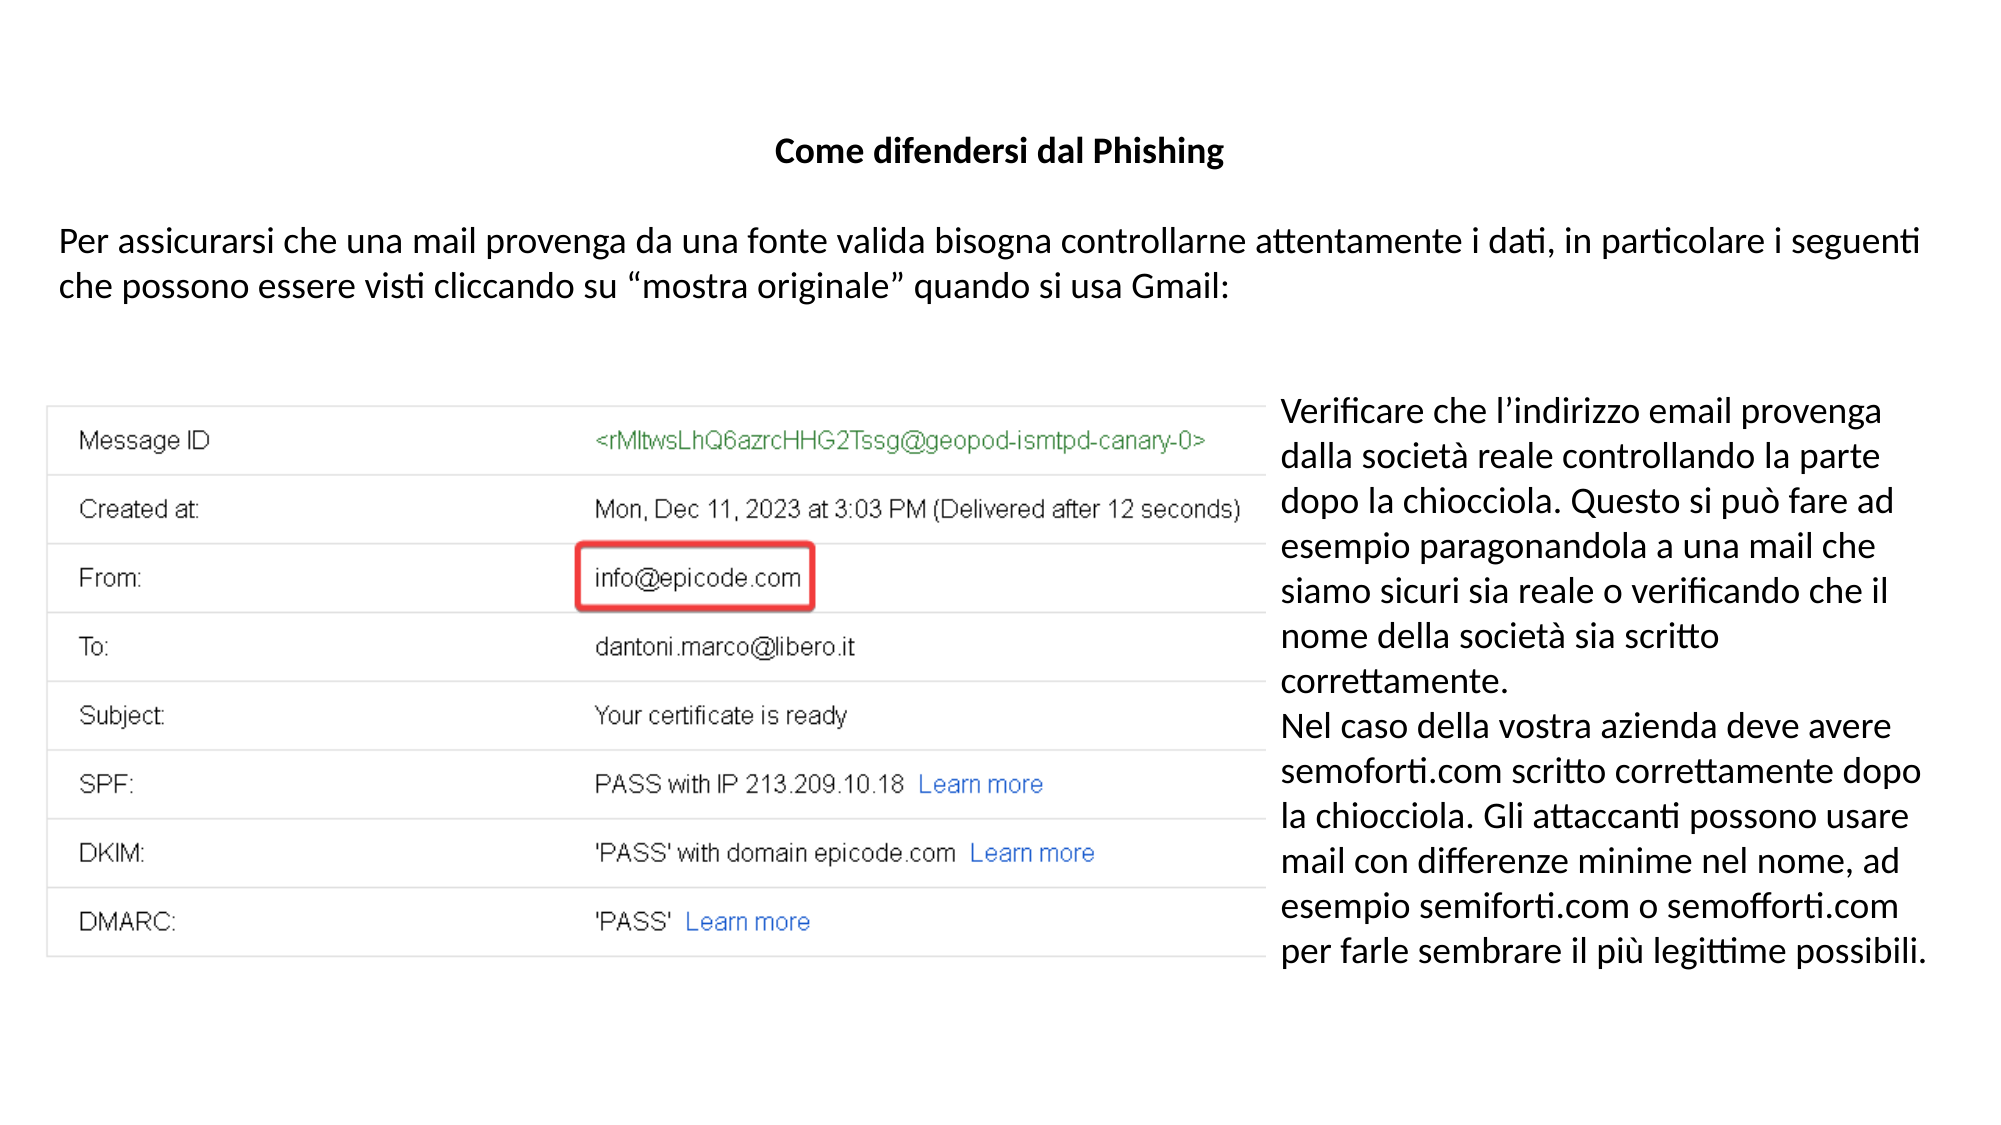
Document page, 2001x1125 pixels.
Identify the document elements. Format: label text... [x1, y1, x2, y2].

text_box Verificare che l’indirizzo email provenga dalla società reale controllando la parte dopo la chiocciola. Questo si può fare ad esempio paragonandola a una mail che siamo sicuri sia reale o verificando che il nome della società sia scritto correttamente. Nel caso della vostra azienda deve avere semoforti.com scritto correttamente dopo la chiocciola. Gli attaccanti possono usare mail con differenze minime nel nome, ad esempio semiforti.com o semofforti.com per farle sembrare il più legittime possibili. [1265, 378, 1970, 979]
picture [34, 390, 1266, 974]
text_box Come difendersi dal Phishing Per assicurarsi che una mail provenga da una fonte valida bisogna controllarne attentamente i dati, in particolare i seguenti che possono essere visti cliccando su “mostra originale” quando si usa Gmail: [0, 119, 2000, 314]
